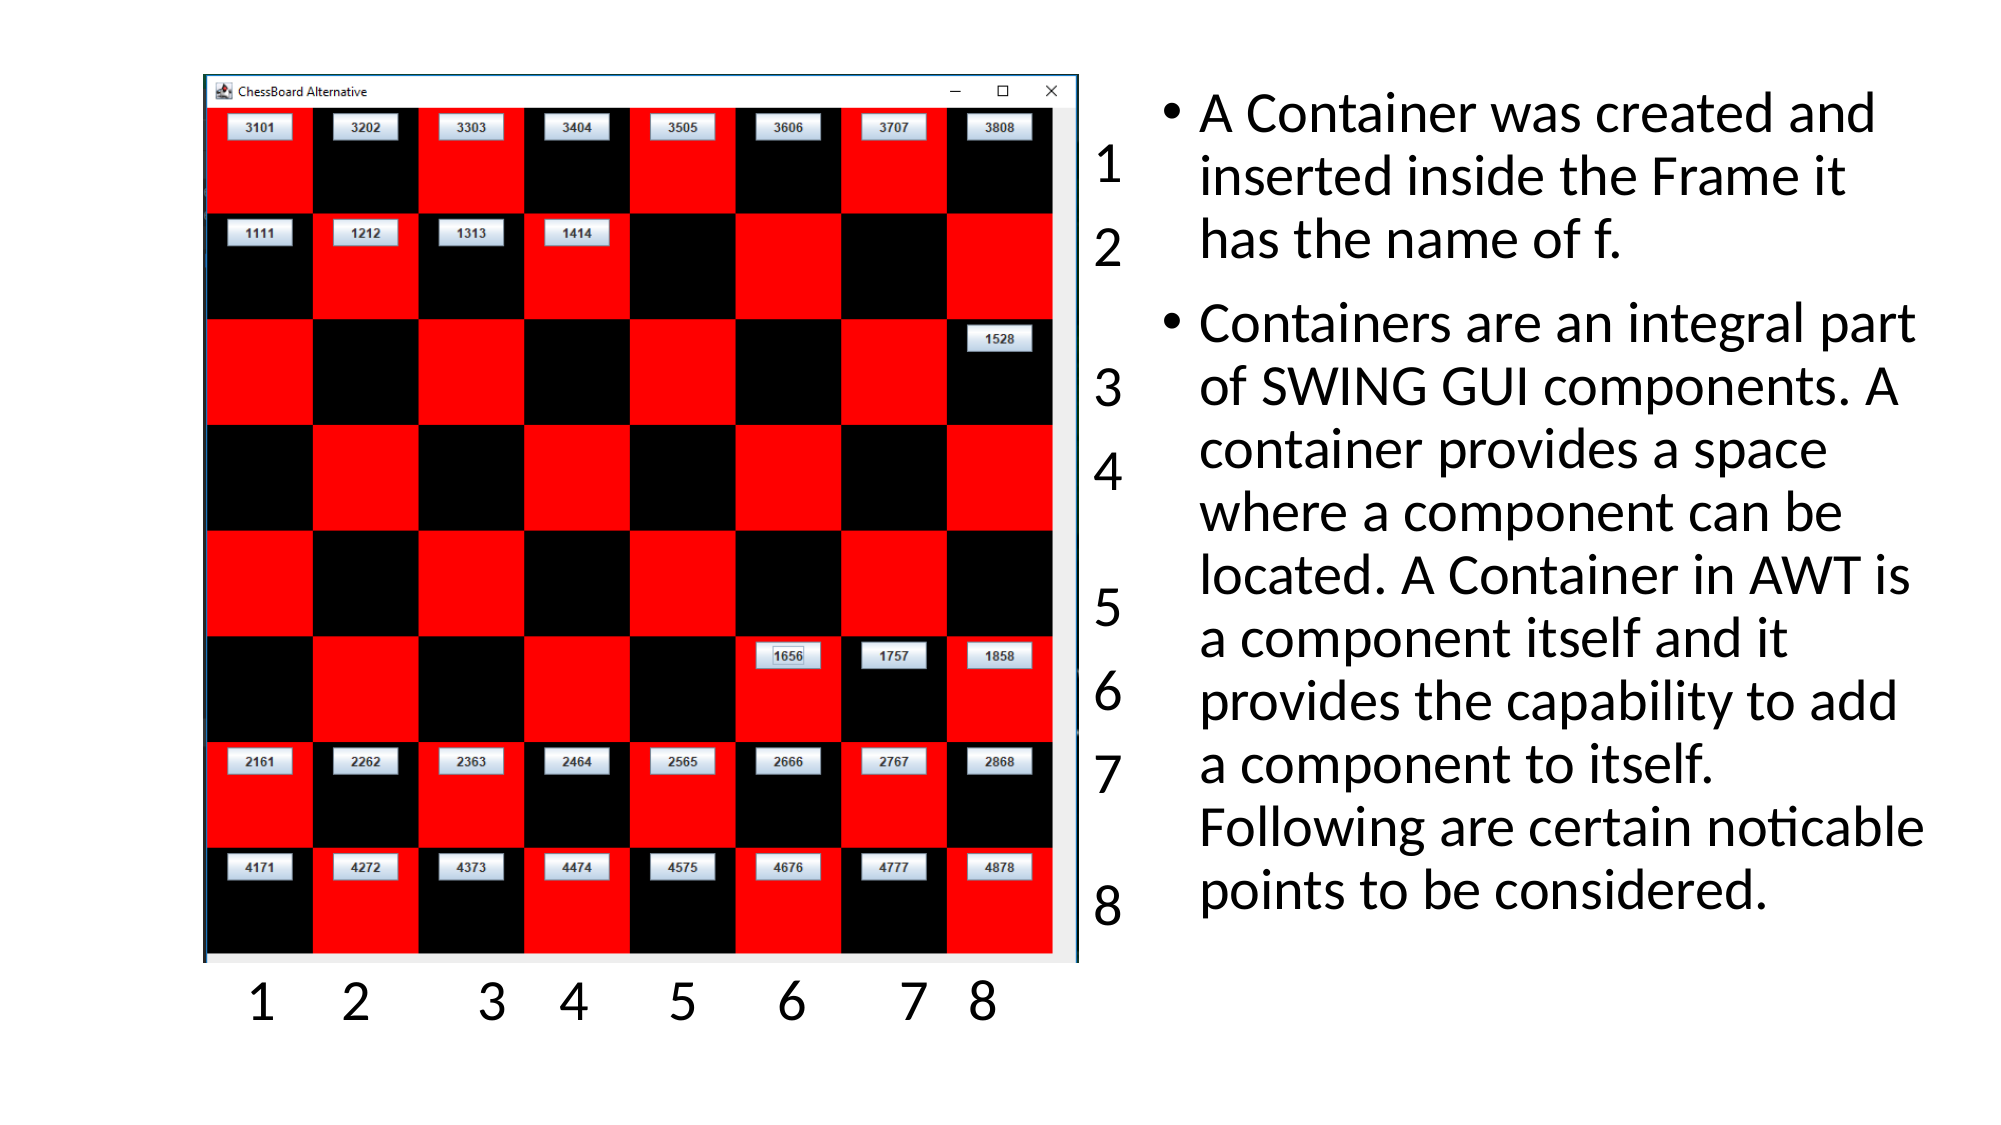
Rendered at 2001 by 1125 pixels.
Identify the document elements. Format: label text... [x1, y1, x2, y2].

text_box 1 2 3 4 5 6 7 8 [1078, 124, 1344, 1064]
list A Container was created and inserted inside the Frame it has the name of f. Containers are an integral part of SWING GUI components. A container provides a space where a component can be located. A Container in AWT is a component itself and it provides the capability to add a component to itself. Following are certain noticable points to be considered. [1146, 75, 1954, 1014]
picture [203, 74, 1079, 963]
text_box 1 2 3 4 5 6 7 8 [231, 963, 1054, 1041]
